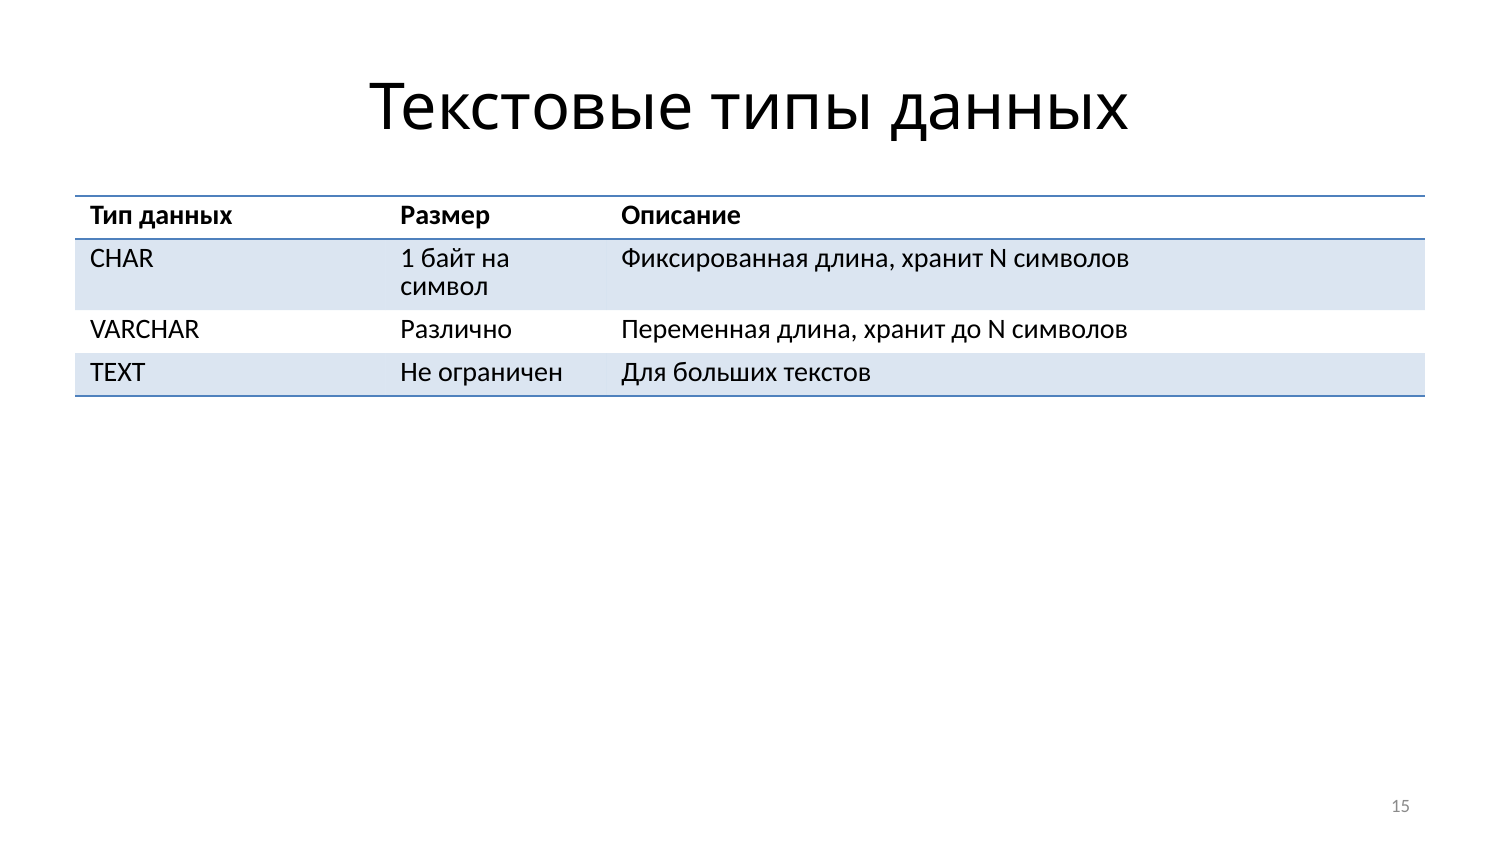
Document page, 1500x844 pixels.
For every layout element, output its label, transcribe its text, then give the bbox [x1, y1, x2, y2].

table_cell TEXT [75, 353, 385, 395]
table_cell CHAR [75, 240, 385, 310]
slide_number 15 [1074, 782, 1425, 827]
table_cell Различно [385, 310, 606, 353]
title Текстовые типы данных [75, 33, 1425, 175]
table_cell Переменная длина, хранит до N символов [606, 310, 1425, 353]
table_header Описание [606, 197, 1425, 238]
table_cell 1 байт на символ [385, 240, 606, 310]
table_cell Фиксированная длина, хранит N символов [606, 240, 1425, 310]
table_cell Для больших текстов [606, 353, 1425, 395]
table_header Размер [385, 197, 606, 238]
table_header Тип данных [75, 197, 385, 238]
table_cell Не ограничен [385, 353, 606, 395]
table_cell VARCHAR [75, 310, 385, 353]
